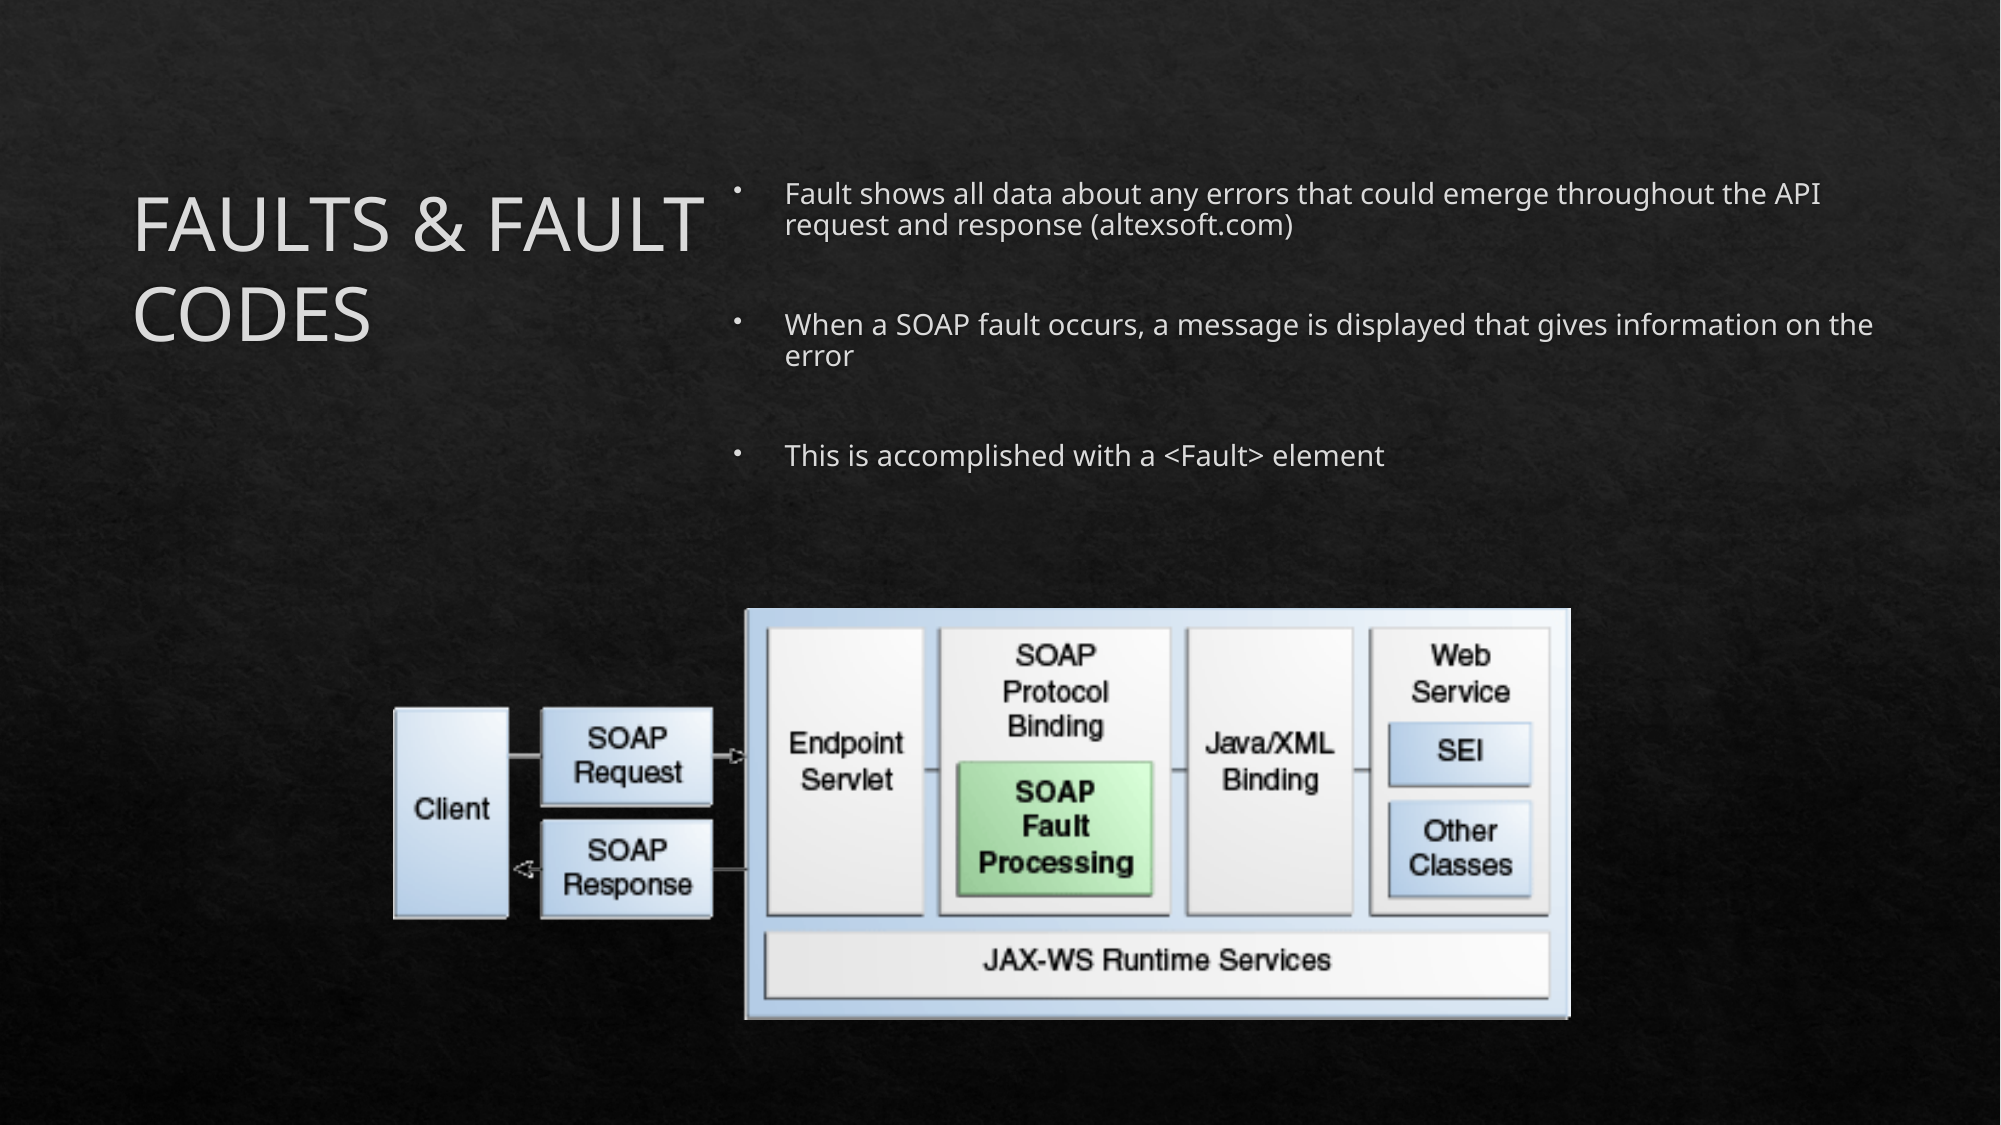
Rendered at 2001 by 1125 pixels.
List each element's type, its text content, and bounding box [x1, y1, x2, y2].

picture [392, 608, 1572, 1020]
list Fault shows all data about any errors that could emerge throughout the API request and response (altexsoft.com) When a SOAP fault occurs, a message is displayed that gives information on the error This is accomplished with a <Fault> element [713, 105, 1898, 532]
text_box [0, 0, 2000, 1125]
title FAULTS & FAULT CODES [116, 105, 709, 427]
